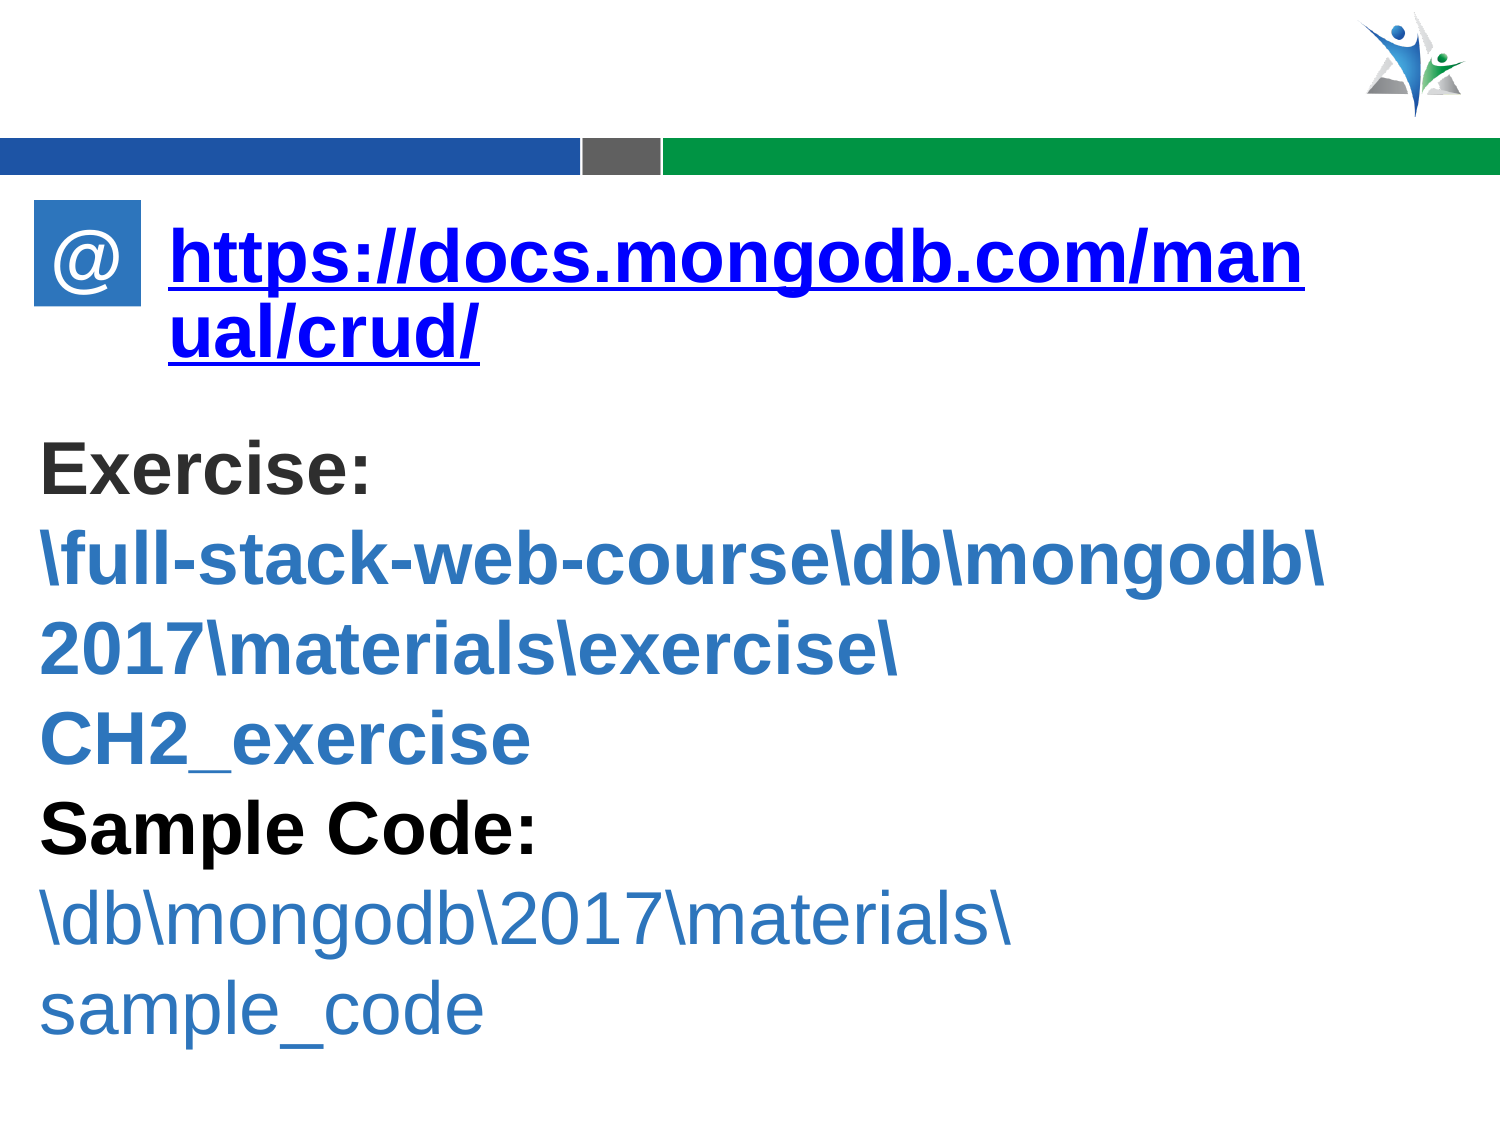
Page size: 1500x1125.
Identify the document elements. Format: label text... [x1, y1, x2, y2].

picture [0, 138, 1500, 175]
picture [1350, 12, 1476, 117]
list https://docs.mongodb.com/manual/crud/ [153, 200, 1322, 412]
list @ [34, 200, 141, 307]
text_box Exercise: \full-stack-web-course\db\mongodb\2017\materials\exercise\CH2_exercise Sample Code: \db\mongodb\2017\materials\sample_code [24, 412, 1400, 1058]
